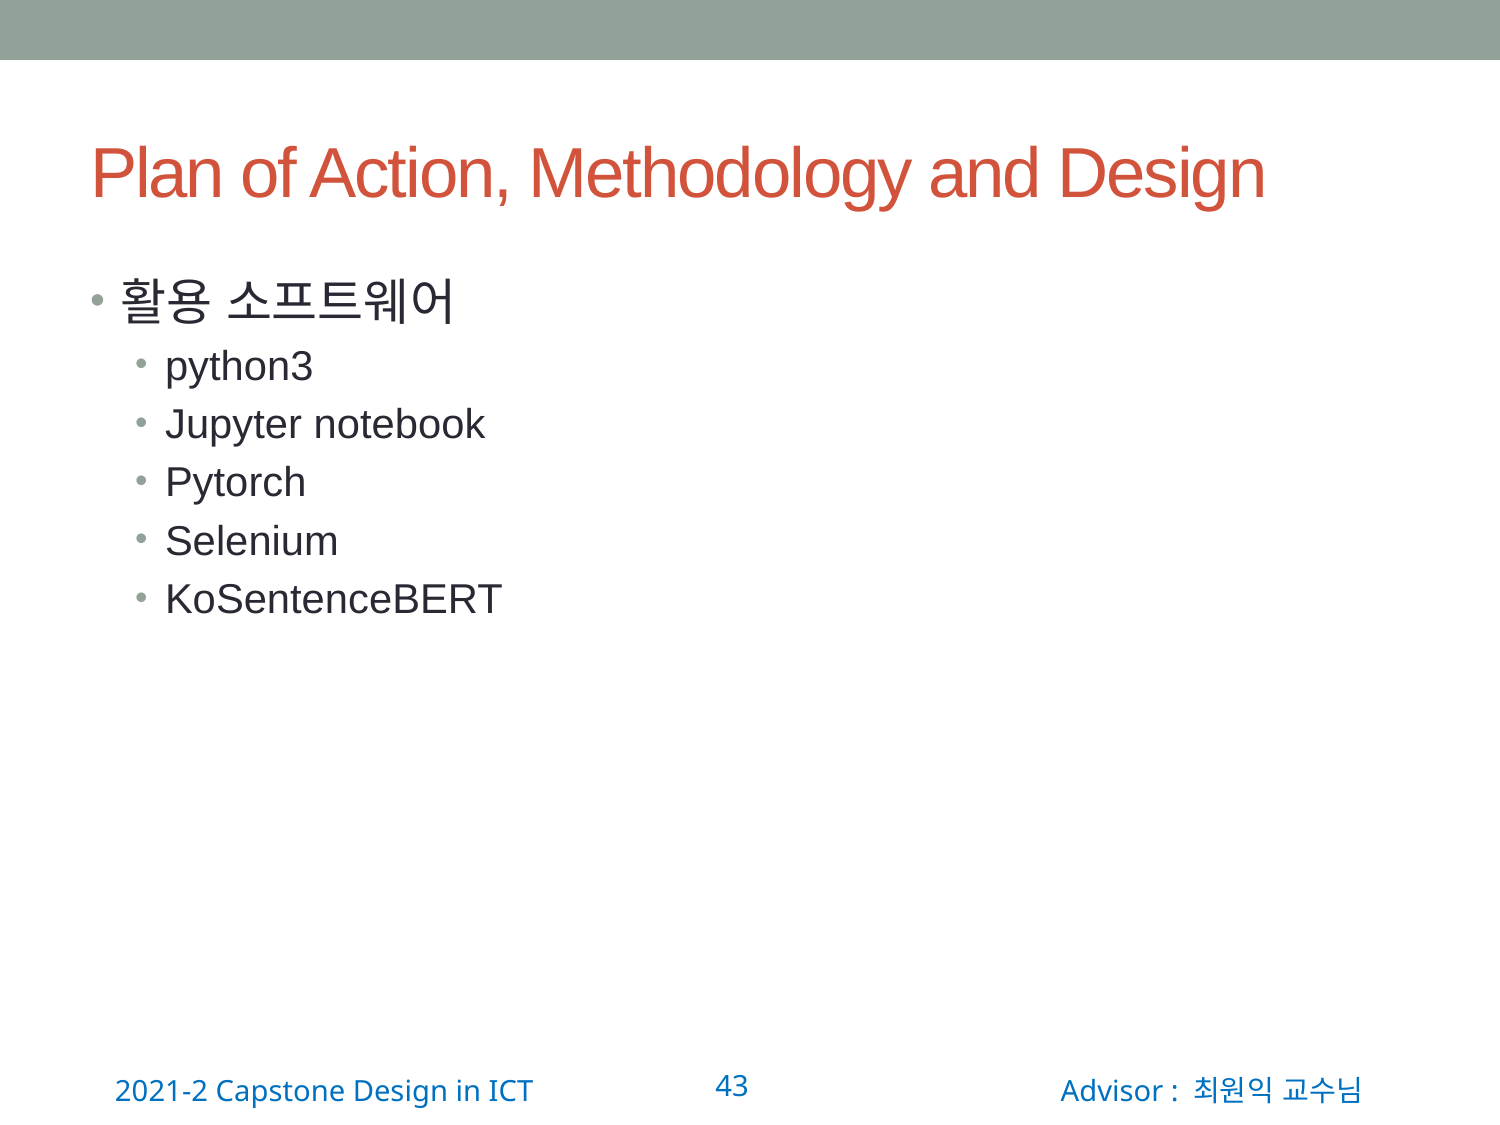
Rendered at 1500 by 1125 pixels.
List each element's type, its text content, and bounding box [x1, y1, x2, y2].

title Plan of Action, Methodology and Design [75, 87, 1425, 250]
list 활용 소프트웨어 python3 Jupyter notebook Pytorch Selenium KoSentenceBERT [75, 262, 1425, 764]
